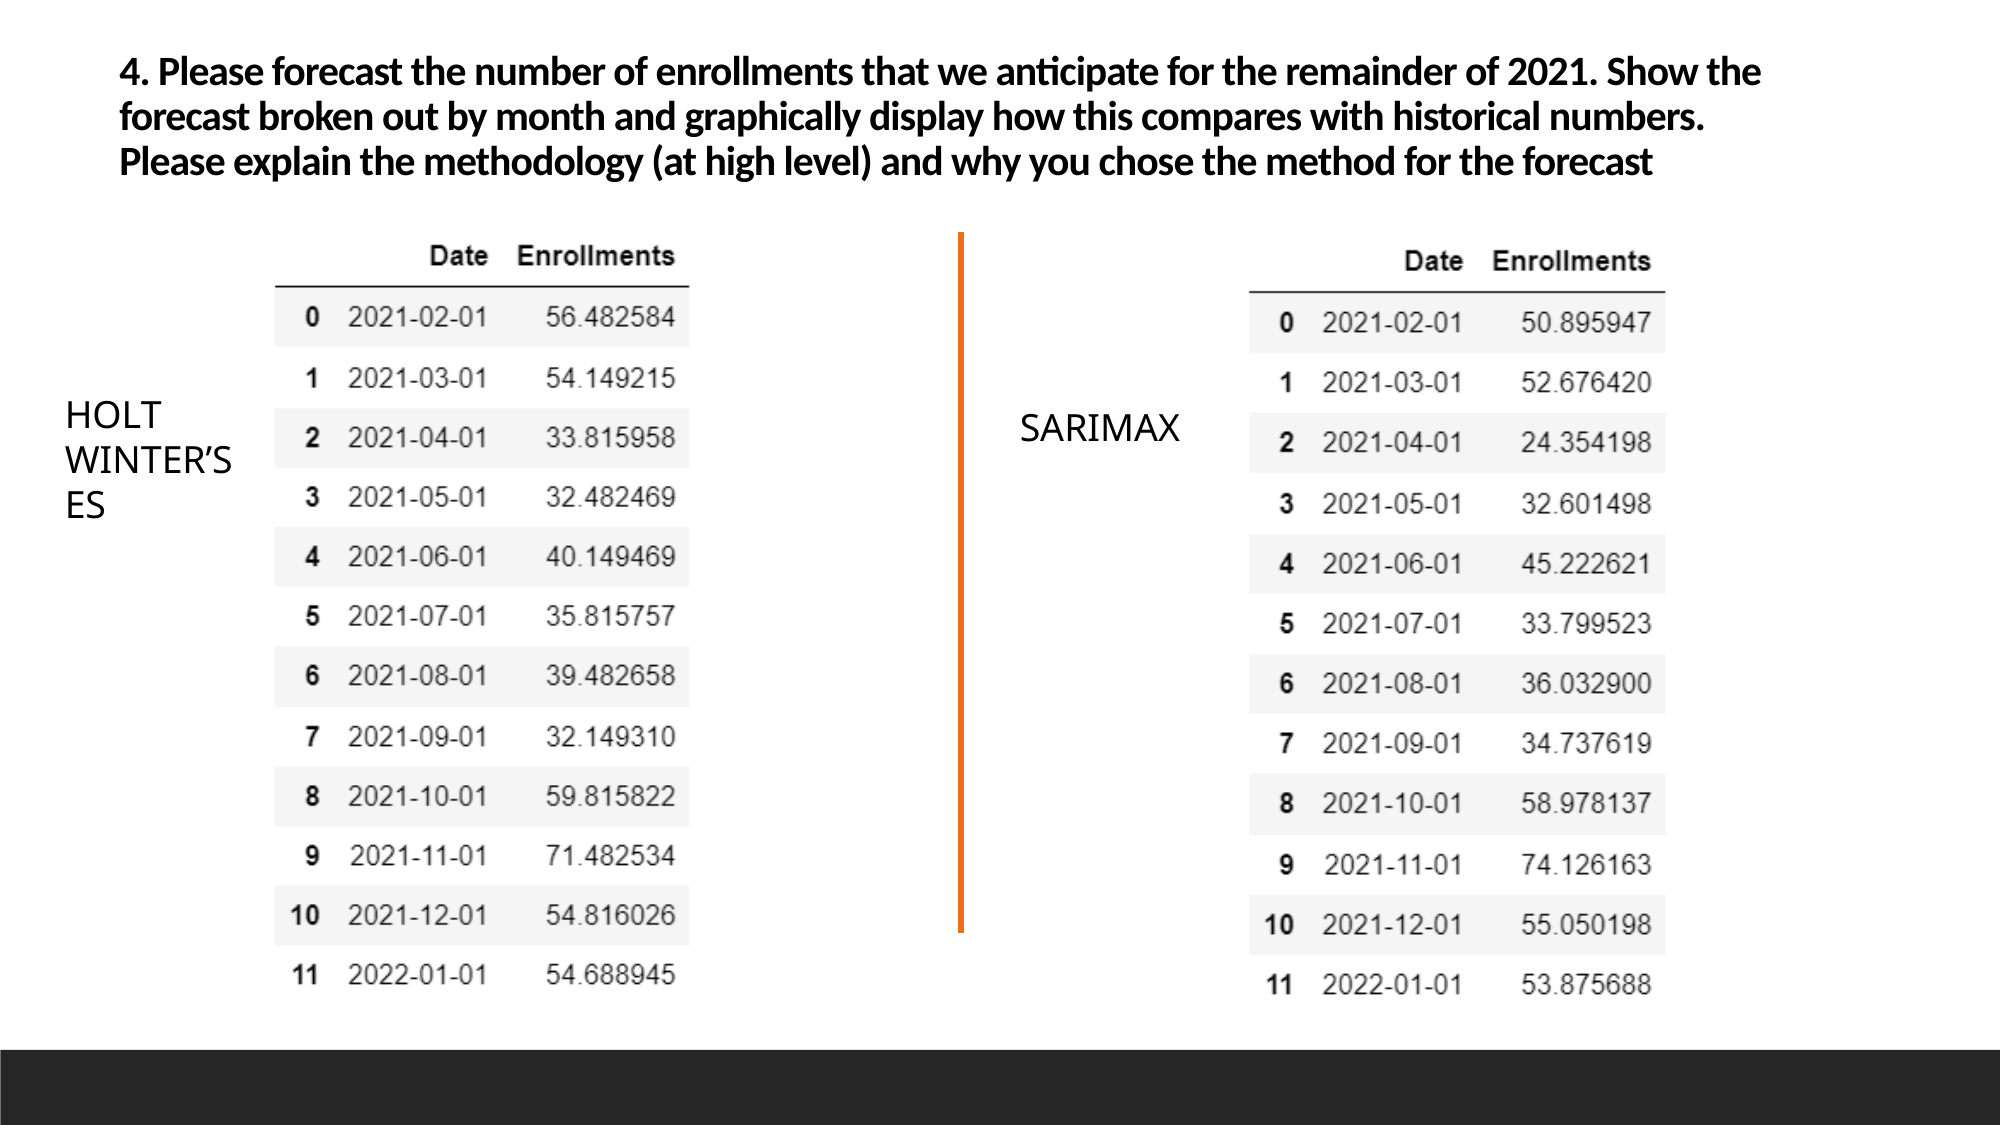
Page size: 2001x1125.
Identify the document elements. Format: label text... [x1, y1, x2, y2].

picture [1228, 217, 1706, 1023]
text_box 4. Please forecast the number of enrollments that we anticipate for the remainder of 2021. Show the forecast broken out by month and graphically display how this compares with historical numbers. Please explain the methodology (at high level) and why you chose the method for the forecast [104, 42, 1830, 180]
text_box SARIMAX [1004, 396, 1223, 457]
text_box HOLT WINTER’S ES [49, 383, 264, 533]
picture [267, 213, 744, 1023]
